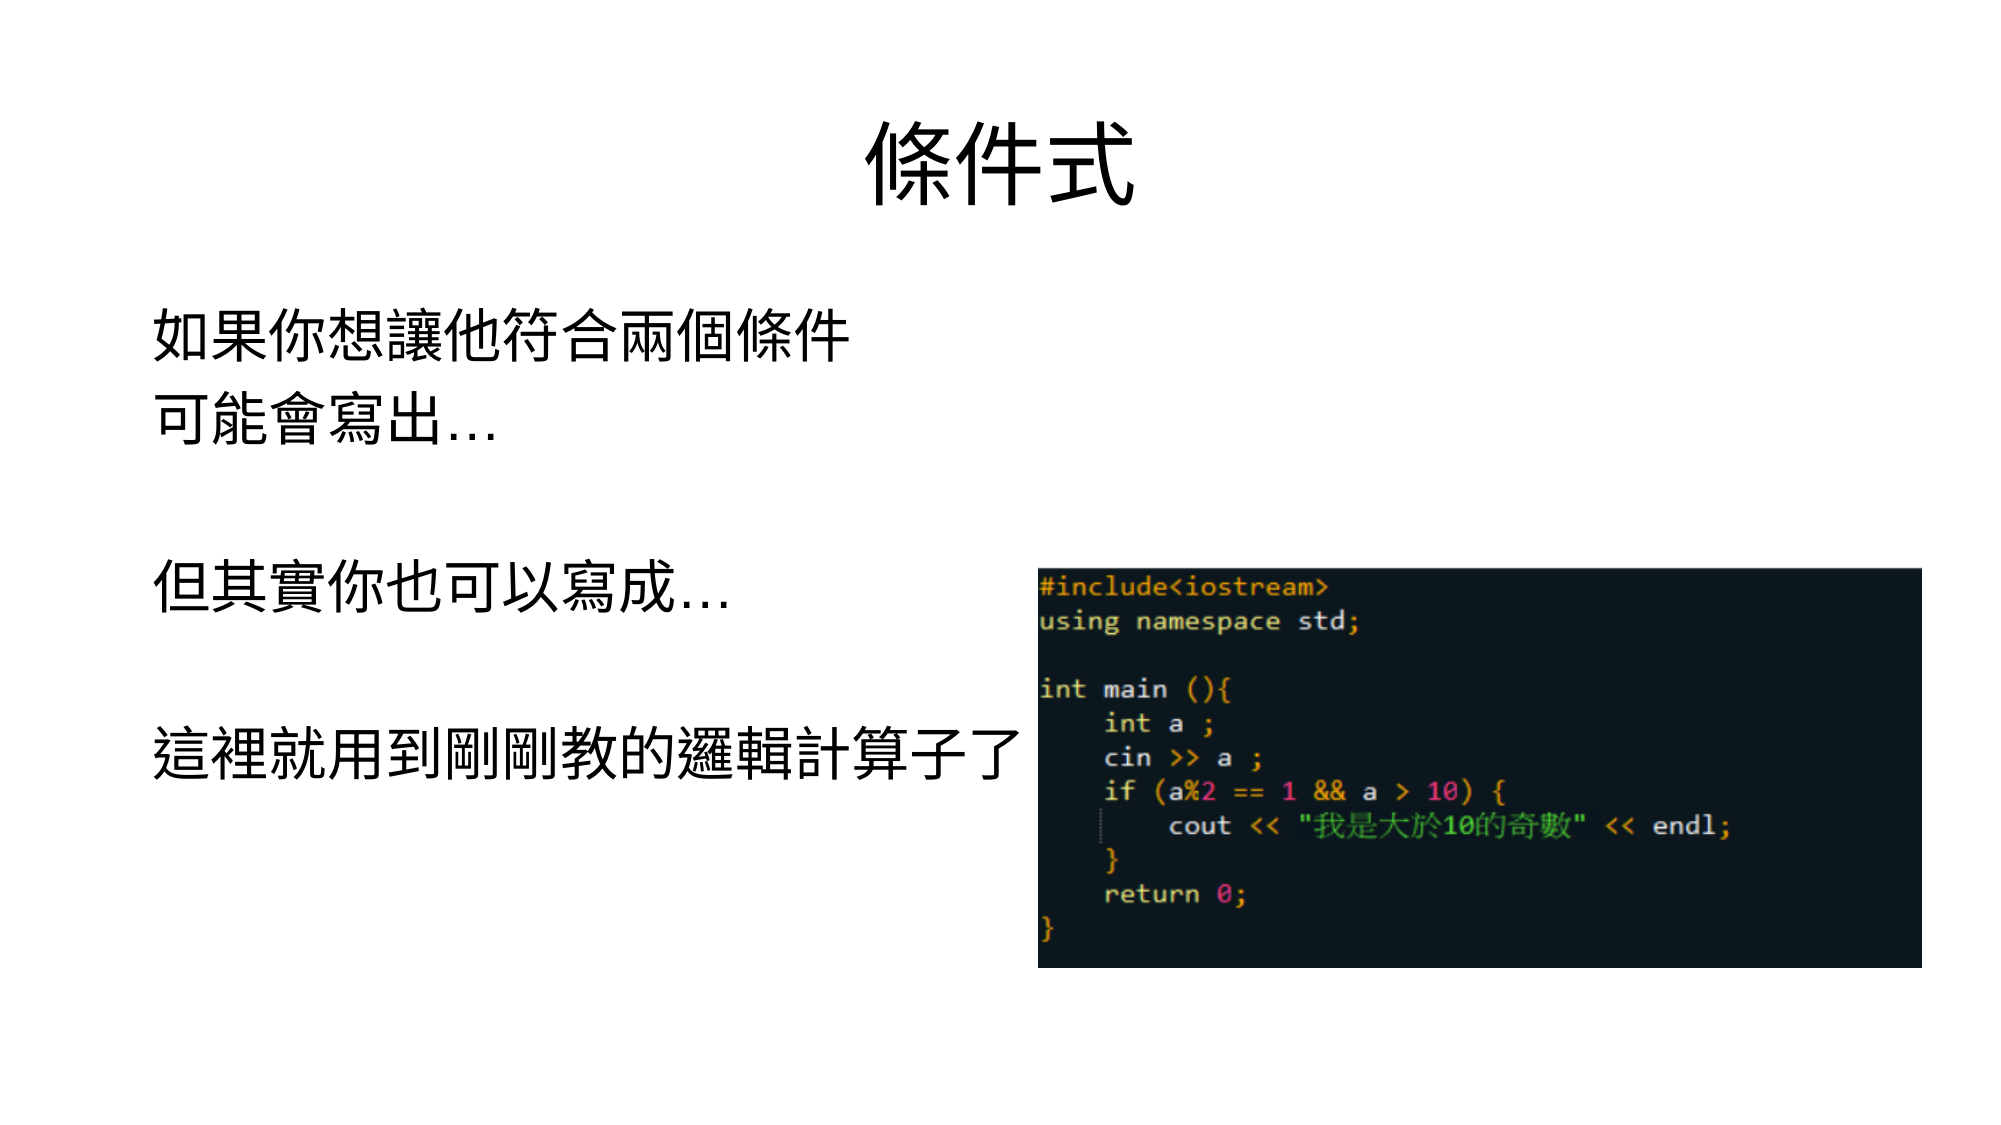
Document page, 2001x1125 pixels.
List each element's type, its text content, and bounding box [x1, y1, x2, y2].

picture [1038, 566, 1922, 968]
list 如果你想讓他符合兩個條件 可能會寫出… 但其實你也可以寫成… 這裡就用到剛剛教的邏輯計算子了 [137, 299, 1863, 1014]
title 條件式 [137, 59, 1863, 278]
